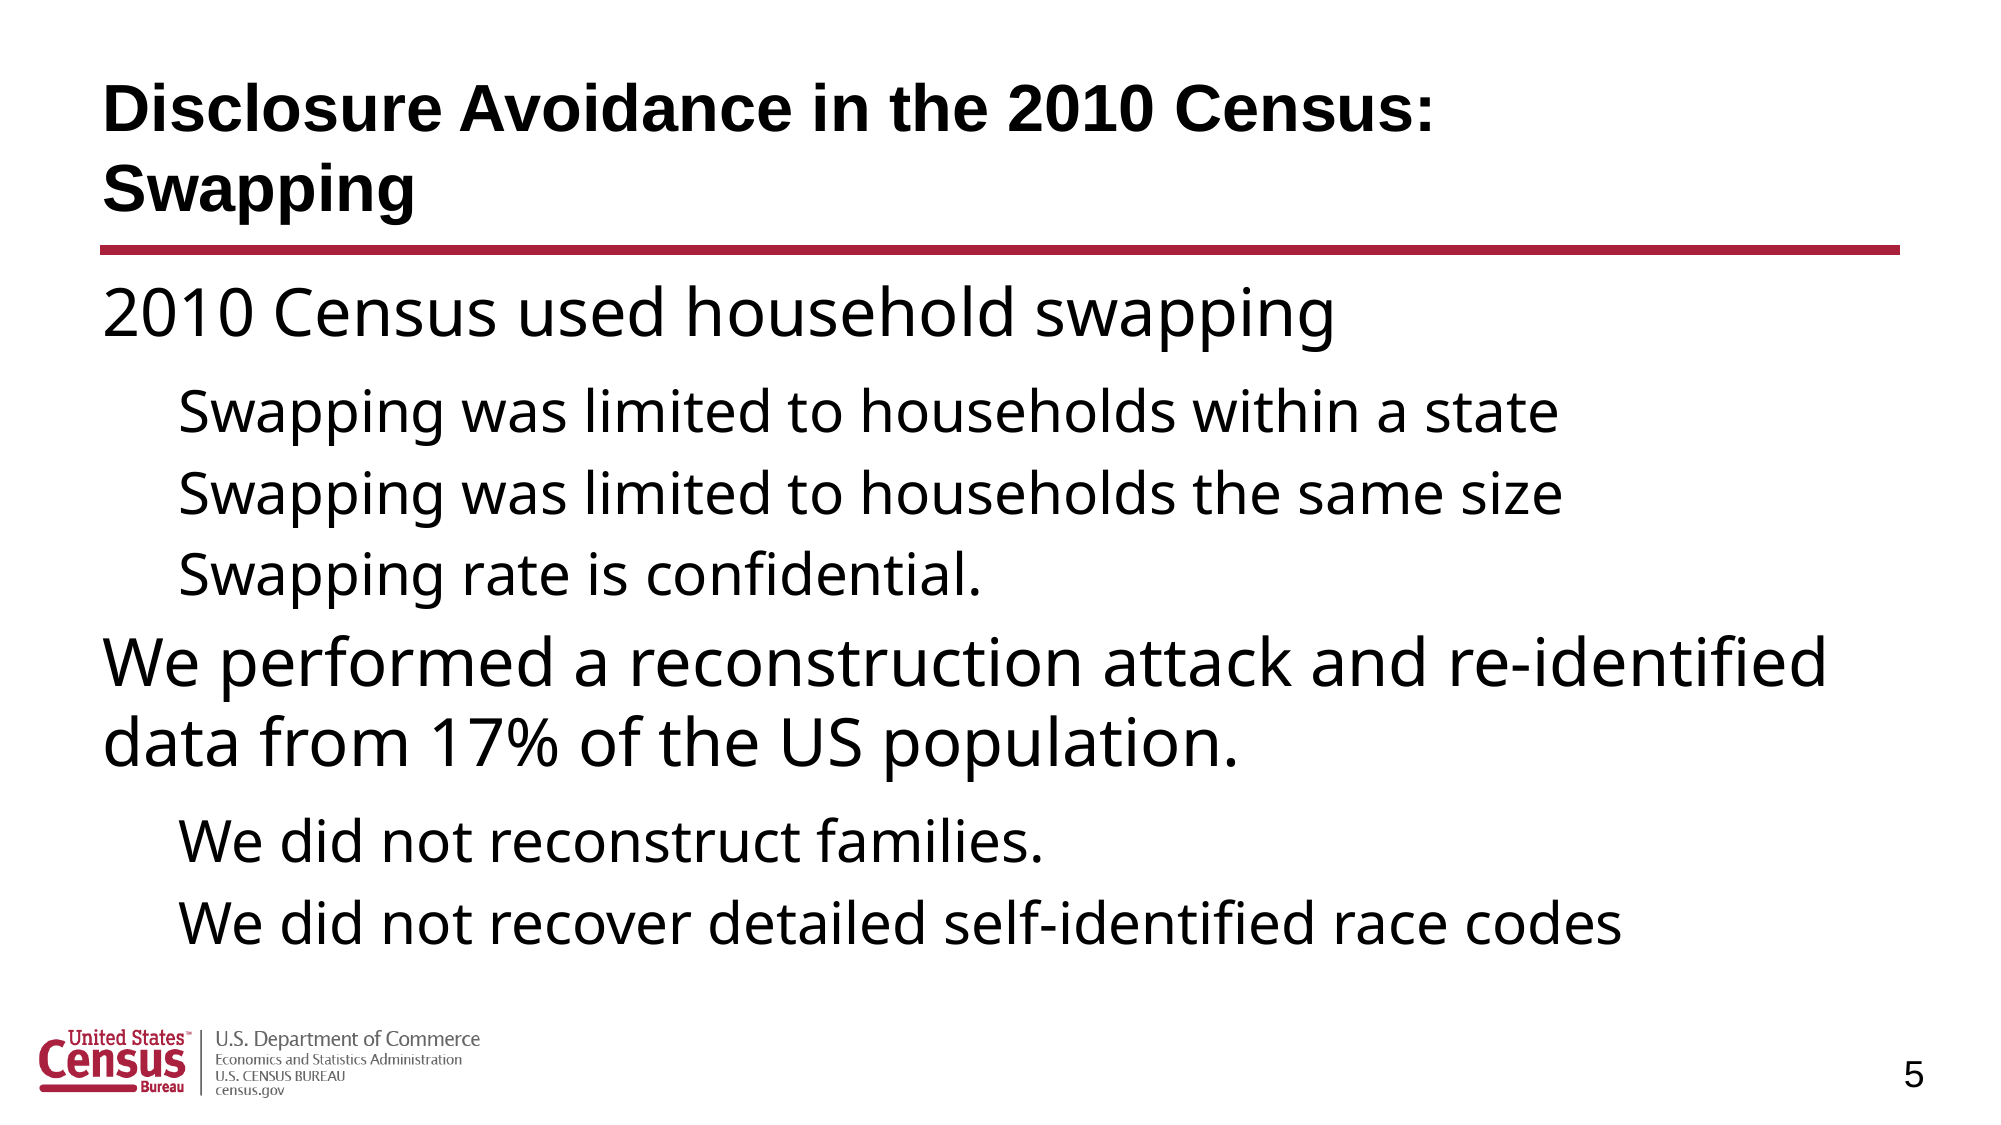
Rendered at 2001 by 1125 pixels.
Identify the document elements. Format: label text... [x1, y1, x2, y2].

title Disclosure Avoidance in the 2010 Census: Swapping [87, 45, 1900, 233]
list 2010 Census used household swapping Swapping was limited to households within a state Swapping was limited to households the same size Swapping rate is confidential. We performed a reconstruction attack and re-identified data from 17% of the US population. We did not reconstruct families. We did not recover detailed self-identified race codes [87, 262, 1900, 1005]
picture [0, 1022, 488, 1125]
slide_number 5 [1514, 1042, 1940, 1102]
